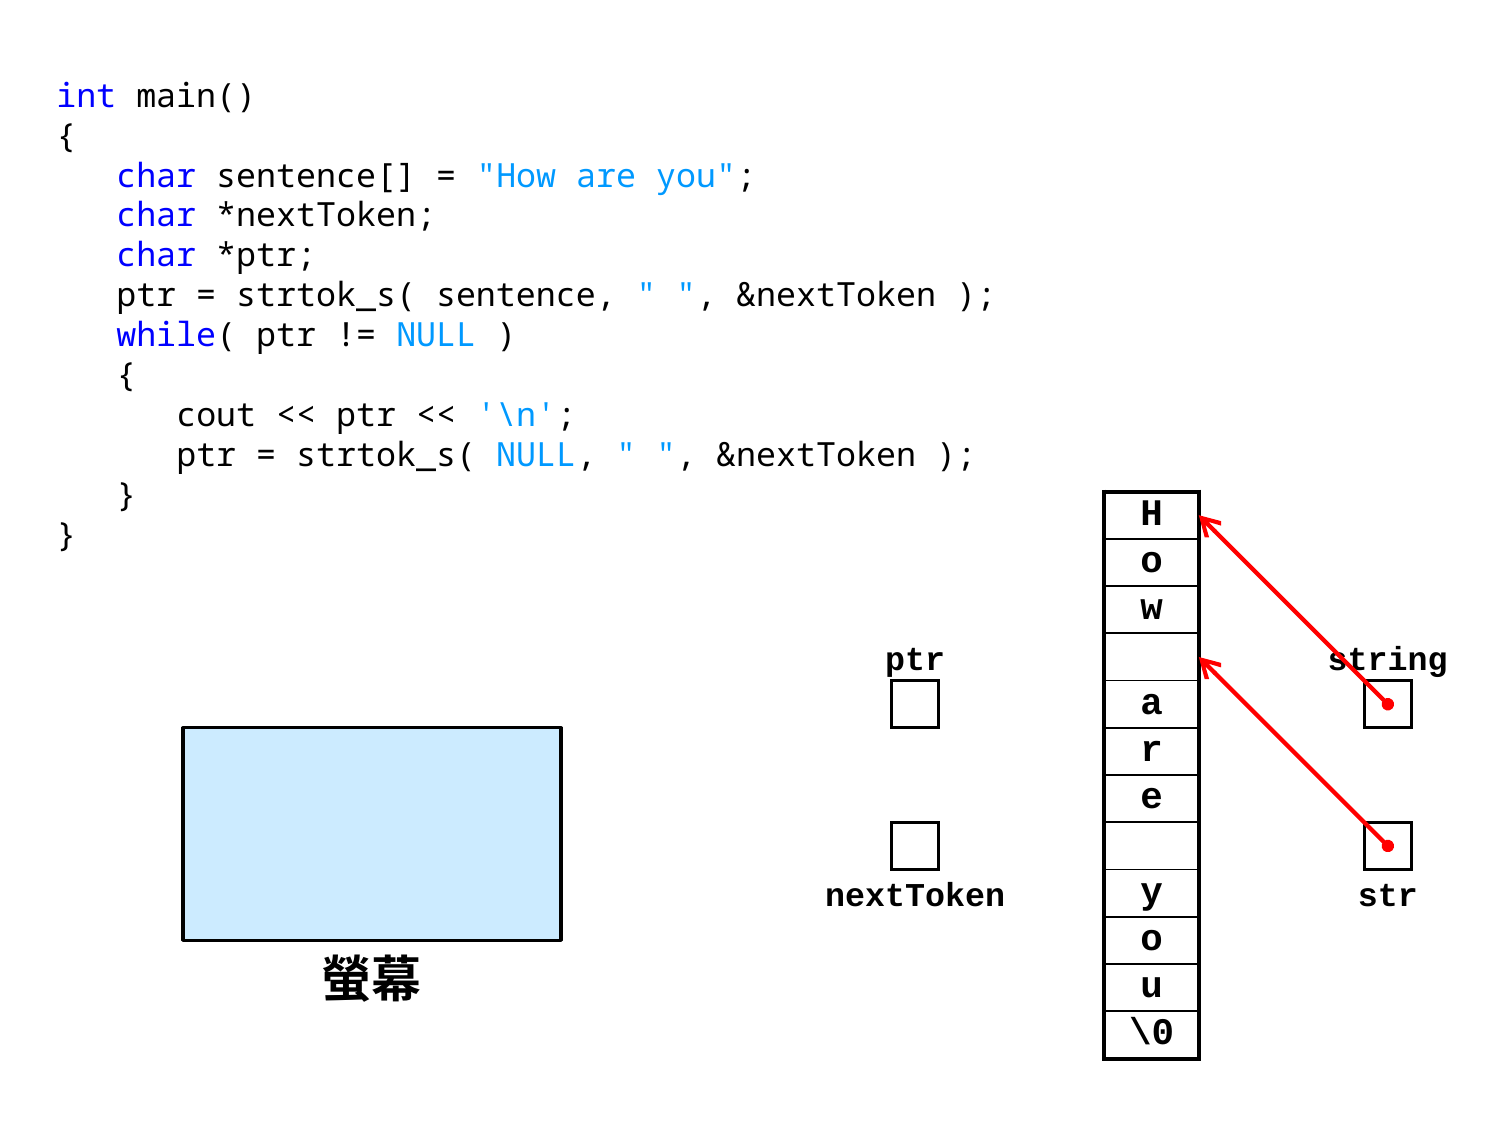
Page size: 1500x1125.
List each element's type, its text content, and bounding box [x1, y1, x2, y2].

table_cell e [1106, 776, 1193, 821]
table_cell \0 [1106, 1012, 1197, 1057]
table_cell r [1106, 729, 1193, 774]
table_cell y [1106, 870, 1197, 916]
text_box str [1340, 869, 1436, 917]
text_box string [1393, 633, 1459, 681]
text_box nextToken [797, 869, 1034, 917]
table_cell u [1106, 965, 1197, 1010]
text_box [1364, 822, 1412, 870]
text_box [891, 822, 939, 870]
text_box ptr [868, 633, 963, 681]
text_box [891, 680, 939, 728]
table_cell o [1106, 540, 1193, 585]
text_box [183, 727, 561, 941]
table_cell a [1106, 681, 1193, 727]
list int main() { char sentence[] = "How are you"; char *nextToken; char *ptr; ptr = strtok_s( sentence, " ", &nextToken ); while( ptr != NULL ) { cout << ptr << '\n'; ptr = strtok_s( NULL, " ", &nextToken ); } } [41, 66, 1034, 563]
table_cell o [1106, 918, 1197, 963]
table_cell w [1106, 587, 1193, 632]
table_header H [1106, 494, 1197, 538]
text_box 螢幕 [301, 940, 443, 1012]
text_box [1198, 514, 1389, 705]
table_cell [1106, 634, 1193, 680]
text_box [1393, 680, 1412, 728]
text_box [1198, 711, 1389, 847]
table_cell [1106, 823, 1197, 869]
